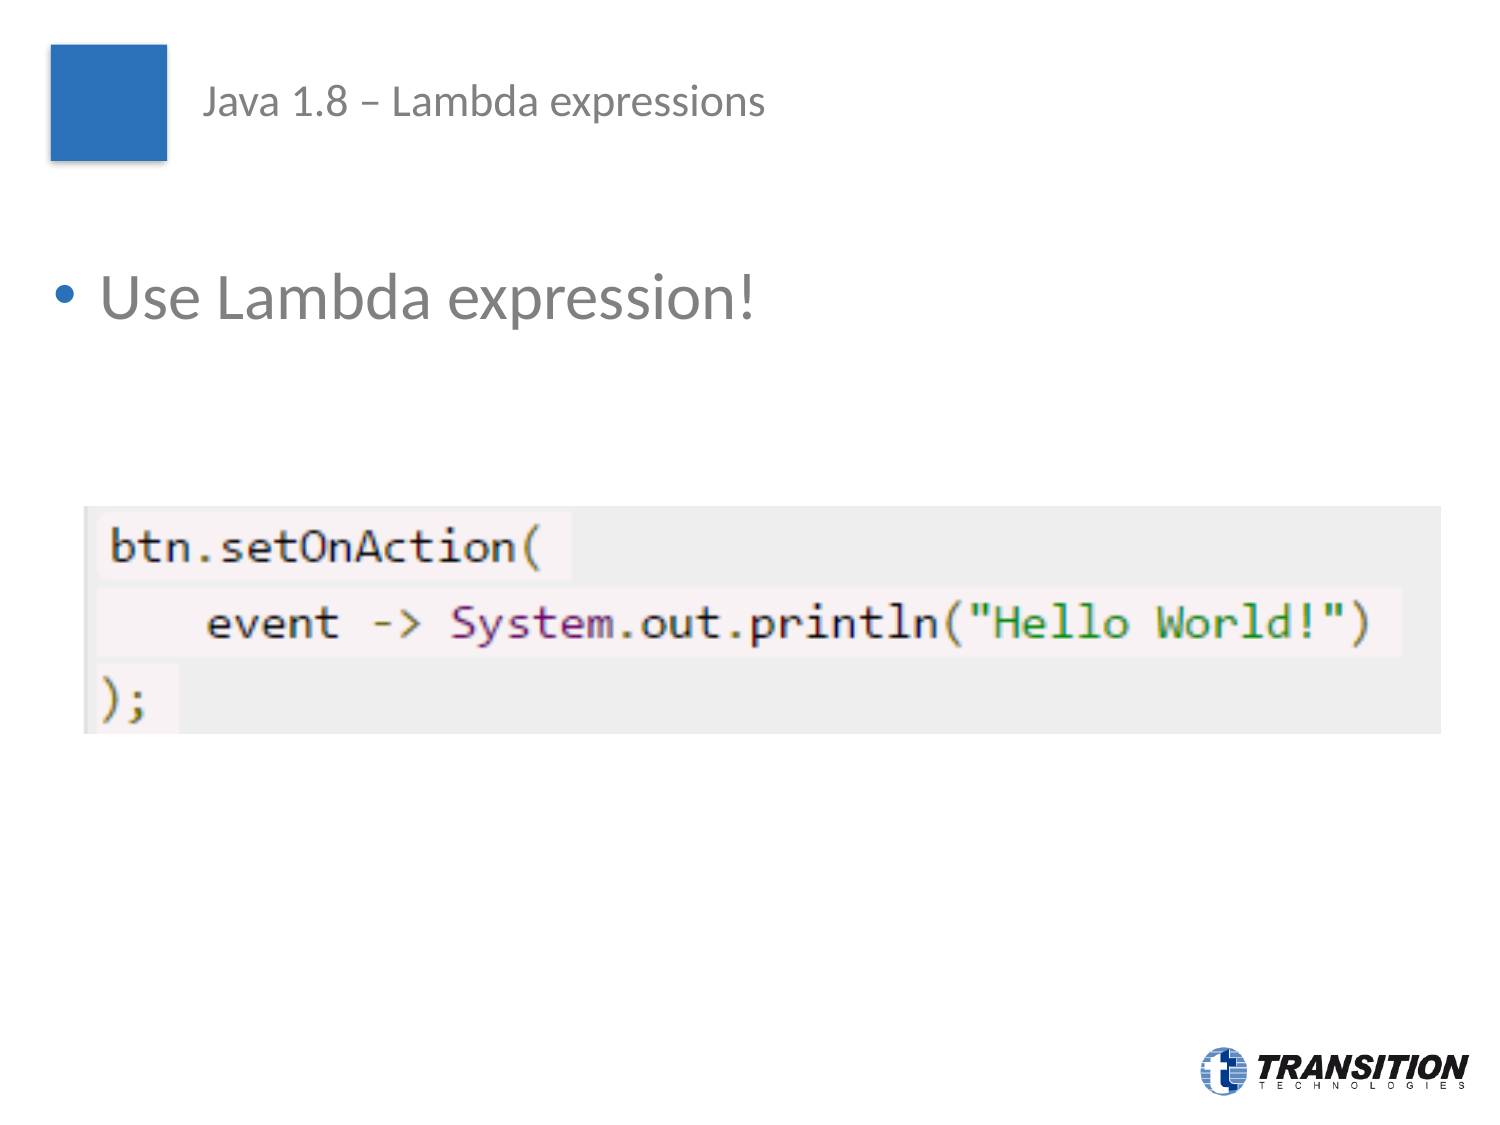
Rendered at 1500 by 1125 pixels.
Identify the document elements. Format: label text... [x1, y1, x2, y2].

list Use Lambda expression! [0, 205, 1500, 1008]
title Java 1.8 – Lambda expressions [167, 45, 1448, 161]
picture [82, 505, 1441, 735]
